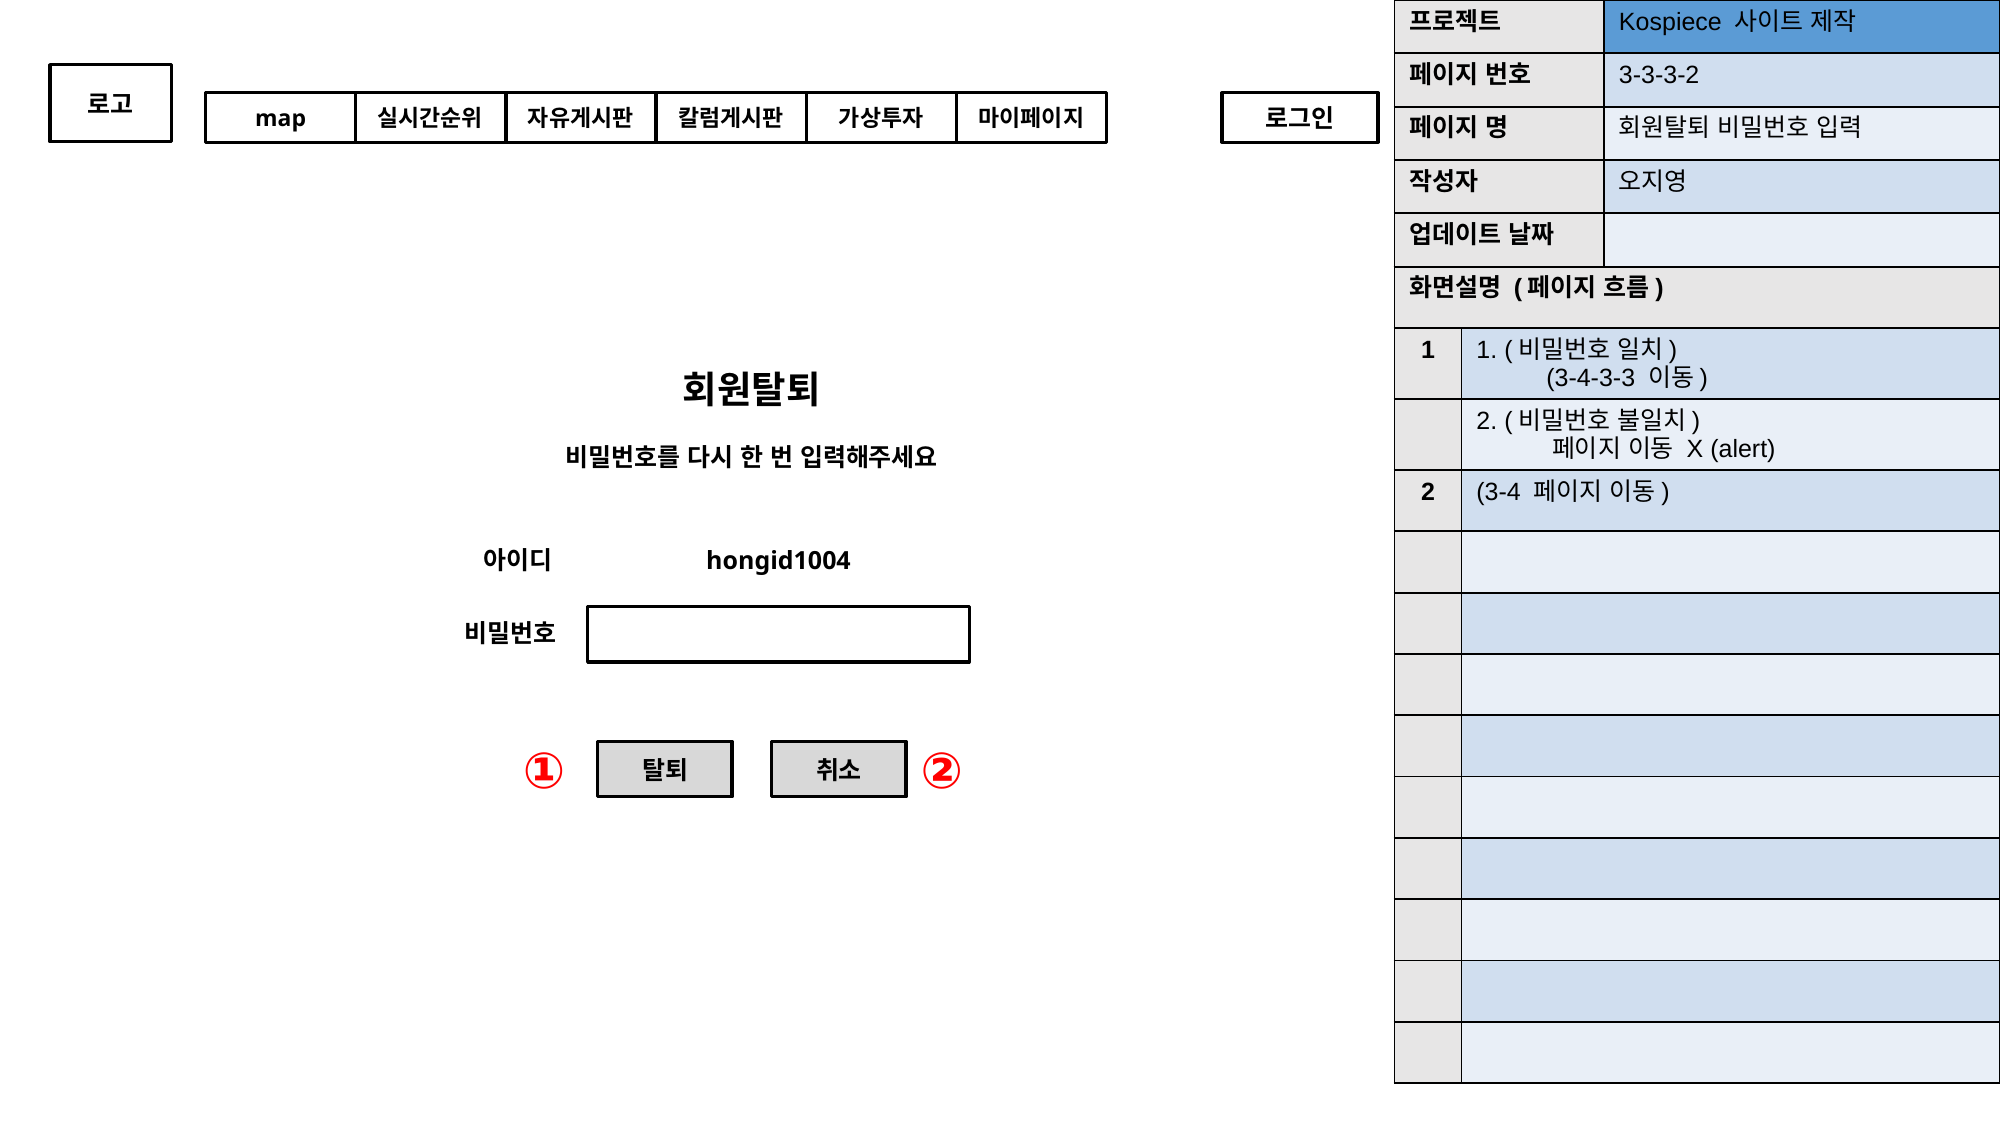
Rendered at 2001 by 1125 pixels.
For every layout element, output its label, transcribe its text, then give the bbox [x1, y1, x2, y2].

table_cell 1. (비밀번호 일치) (3-4-3-3 이동) [1462, 329, 1999, 398]
text_box 마이페이지 [956, 92, 1107, 143]
table_cell [1395, 777, 1461, 837]
text_box [587, 606, 970, 662]
table_cell 페이지 명 [1395, 108, 1603, 159]
text_box ② [905, 731, 996, 807]
table_cell 회원탈퇴 비밀번호 입력 [1605, 108, 1999, 159]
table_cell 오지영 [1605, 161, 1999, 212]
text_box 가상투자 [807, 92, 956, 143]
table_cell [1462, 532, 1999, 592]
table_cell [1462, 594, 1999, 653]
table_cell 1 [1395, 329, 1461, 398]
table_cell [1462, 900, 1999, 960]
table_header 프로젝트 [1395, 1, 1603, 52]
table_cell [1395, 400, 1461, 469]
text_box 탈퇴 [598, 741, 732, 797]
table_cell [1395, 716, 1461, 776]
text_box 비밀번호를 다시 한 번 입력해주세요 [434, 428, 1070, 484]
table_cell 2 [1395, 471, 1461, 530]
table_cell [1462, 716, 1999, 776]
table_cell [1395, 655, 1461, 714]
table_cell 작성자 [1395, 161, 1603, 212]
text_box 칼럼게시판 [656, 92, 807, 143]
text_box hongid1004 [587, 531, 970, 587]
table_cell [1462, 777, 1999, 837]
text_box 실시간순위 [355, 92, 505, 143]
table_cell [1395, 961, 1461, 1021]
table_header 화면설명 (페이지 흐름) [1395, 268, 1999, 327]
table_cell [1605, 214, 1999, 266]
table_cell [1395, 1023, 1461, 1082]
table_cell 업데이트 날짜 [1395, 214, 1603, 266]
table_cell 3-3-3-2 [1605, 54, 1999, 106]
table_cell [1462, 1023, 1999, 1082]
table_header Kospiece 사이트 제작 [1605, 1, 1999, 52]
table_cell [1395, 839, 1461, 898]
table_cell [1462, 655, 1999, 714]
table_cell [1462, 961, 1999, 1021]
text_box 회원탈퇴 [616, 361, 888, 417]
text_box map [205, 92, 355, 143]
table_cell [1395, 594, 1461, 653]
text_box ① [507, 731, 598, 807]
text_box 아이디 [455, 531, 581, 587]
table_cell [1395, 532, 1461, 592]
table_cell [1462, 839, 1999, 898]
table_cell [1395, 900, 1461, 960]
table_cell 페이지 번호 [1395, 54, 1603, 106]
table_cell 2. (비밀번호 불일치) 페이지 이동 X (alert) [1462, 400, 1999, 469]
text_box 자유게시판 [505, 92, 656, 143]
text_box 로고 [49, 64, 172, 142]
text_box 취소 [771, 741, 905, 797]
text_box 로그인 [1222, 92, 1379, 143]
table_cell (3-4 페이지 이동) [1462, 471, 1999, 530]
text_box 비밀번호 [433, 604, 589, 660]
